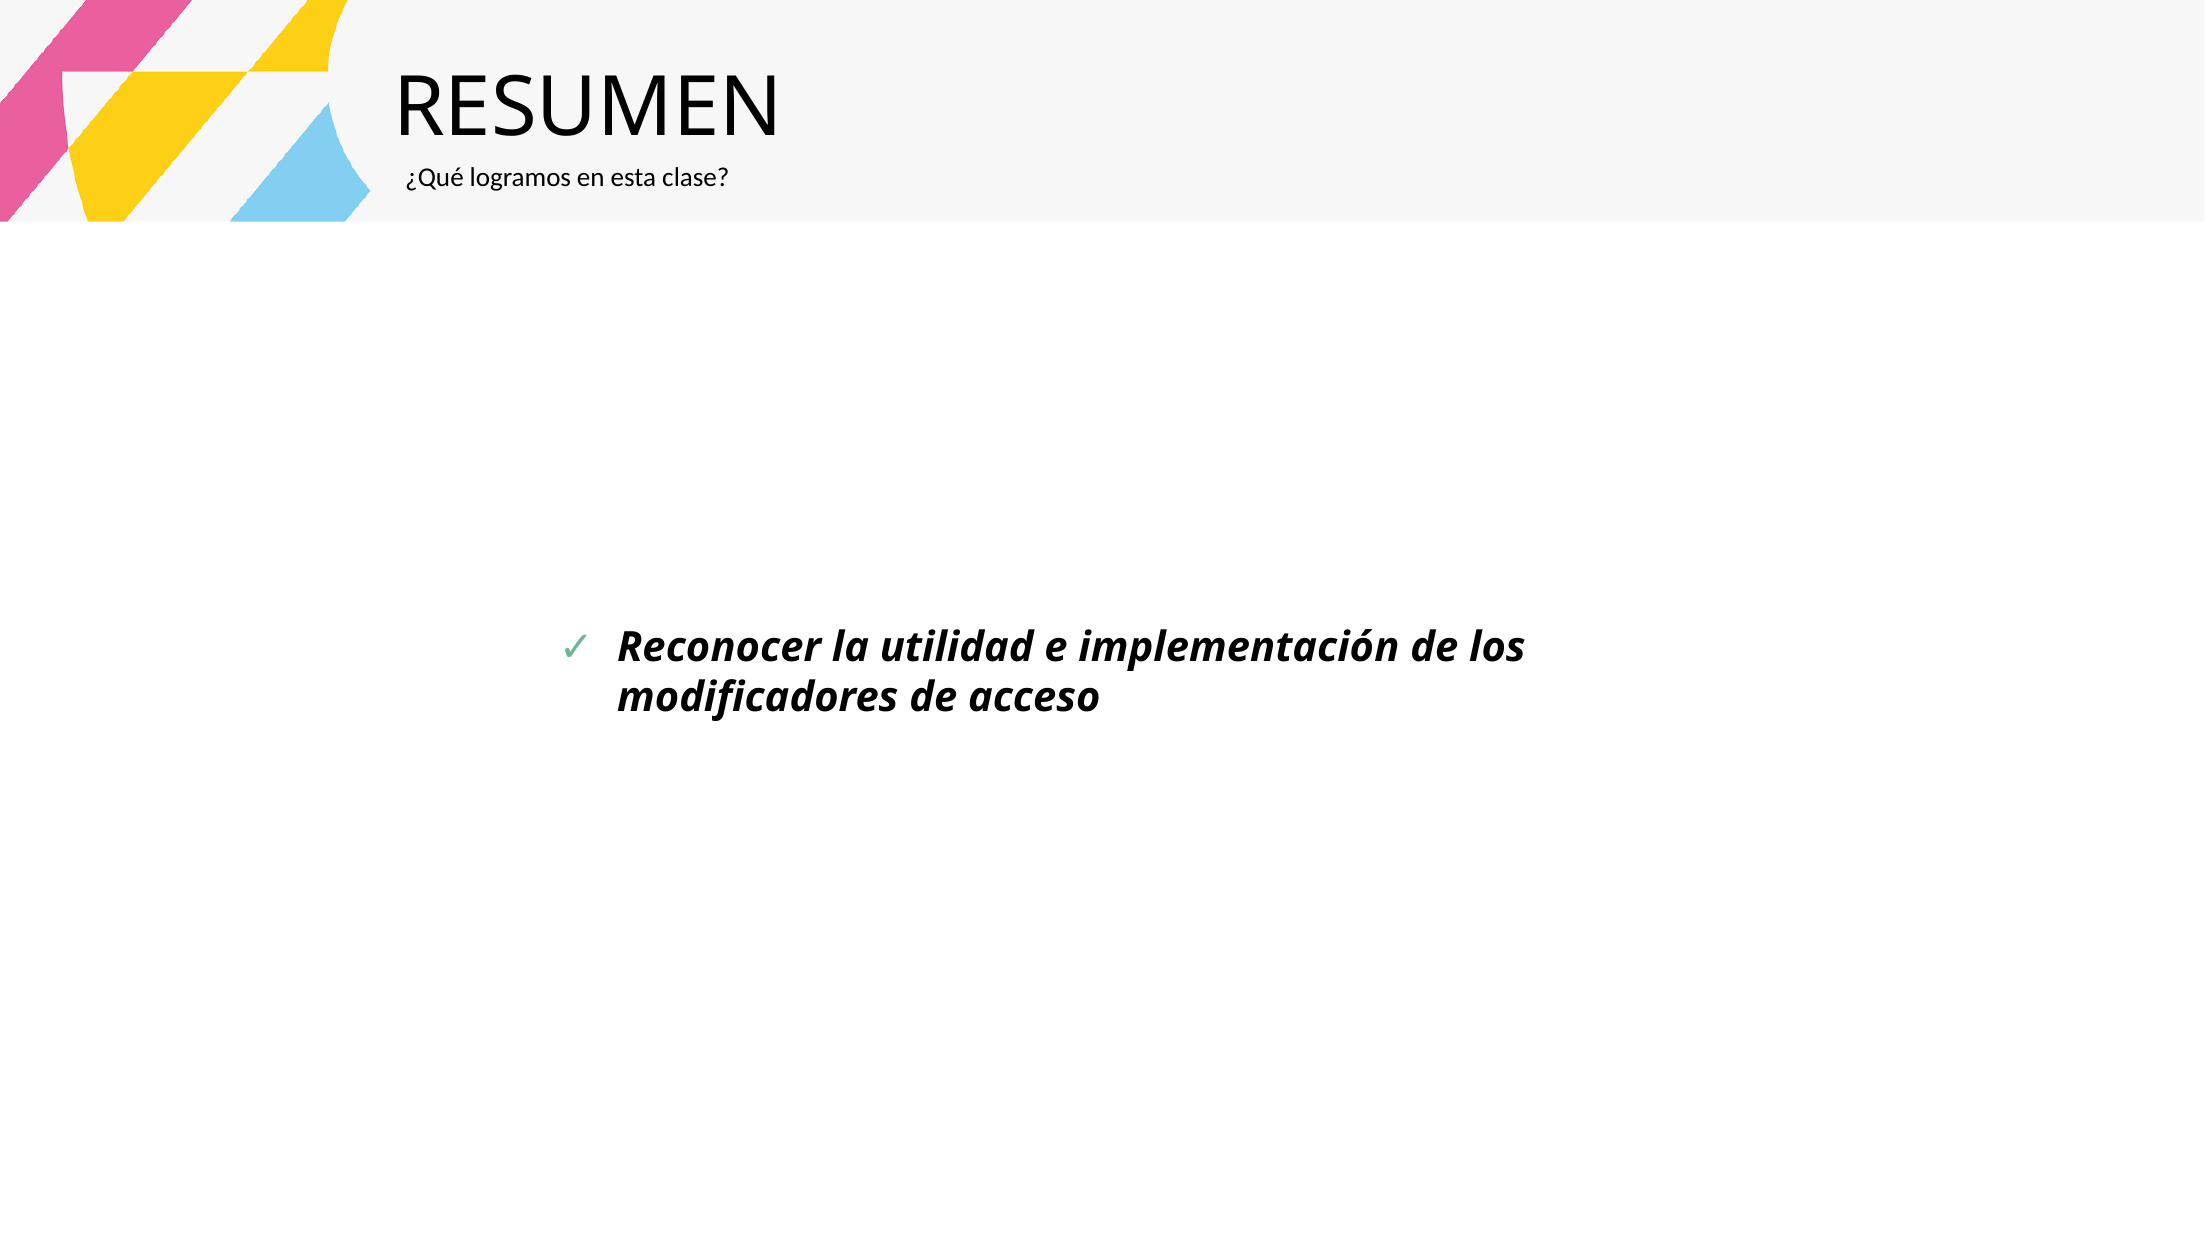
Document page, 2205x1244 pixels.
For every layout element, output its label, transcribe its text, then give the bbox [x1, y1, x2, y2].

text_box RESUMEN [378, 36, 1664, 167]
text_box ¿Qué logramos en esta clase? [390, 144, 806, 207]
text_box Reconocer la utilidad e implementación de los modificadores de acceso [527, 605, 1553, 736]
picture [0, 0, 2205, 1244]
